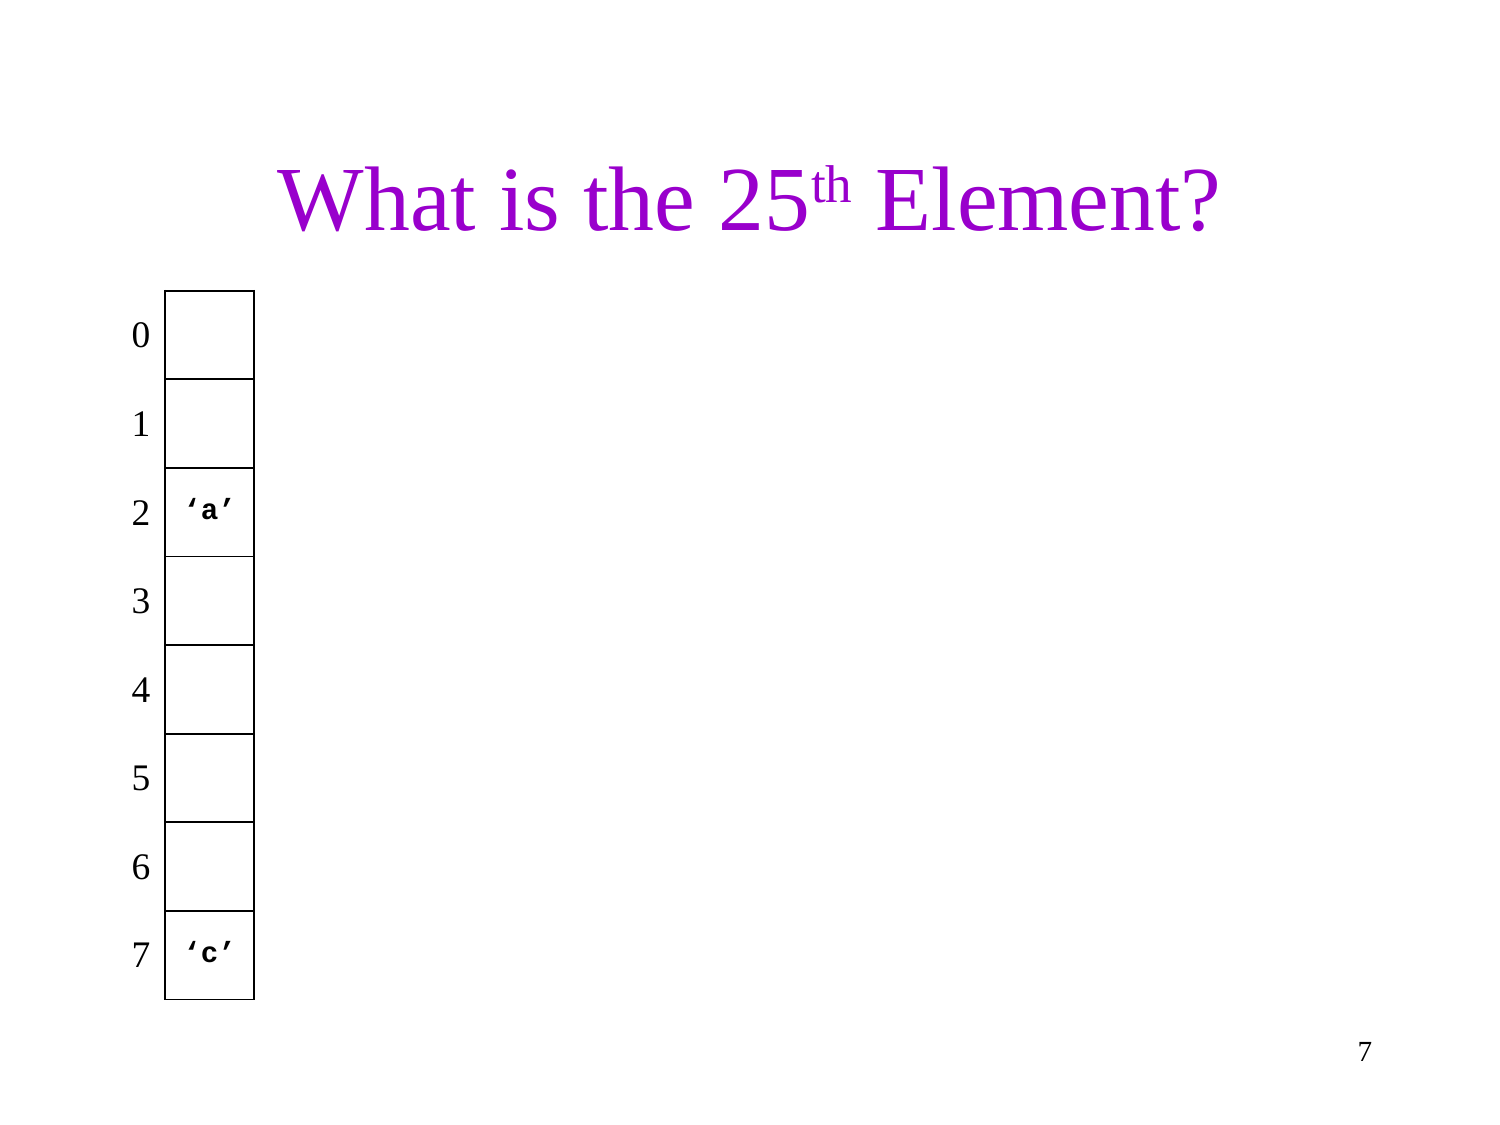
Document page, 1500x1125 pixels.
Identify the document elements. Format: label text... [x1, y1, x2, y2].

title What is the 25th Element? [112, 99, 1388, 288]
table_cell [166, 380, 253, 467]
table_cell 1 [77, 379, 164, 468]
table_cell 4 [77, 645, 164, 734]
table_cell [166, 557, 253, 644]
table_cell 2 [77, 468, 164, 557]
table_cell 5 [77, 734, 164, 822]
table_cell 6 [77, 822, 164, 911]
table_cell [166, 735, 253, 821]
table_cell [166, 646, 253, 733]
table_cell 7 [77, 911, 164, 999]
table_cell ‘c’ [166, 912, 253, 999]
table_header 0 [77, 291, 164, 379]
slide_number 7 [1074, 1024, 1388, 1101]
table_header [166, 292, 253, 378]
table_cell 3 [77, 557, 164, 645]
table_cell [166, 823, 253, 910]
table_cell ‘a’ [166, 469, 253, 556]
